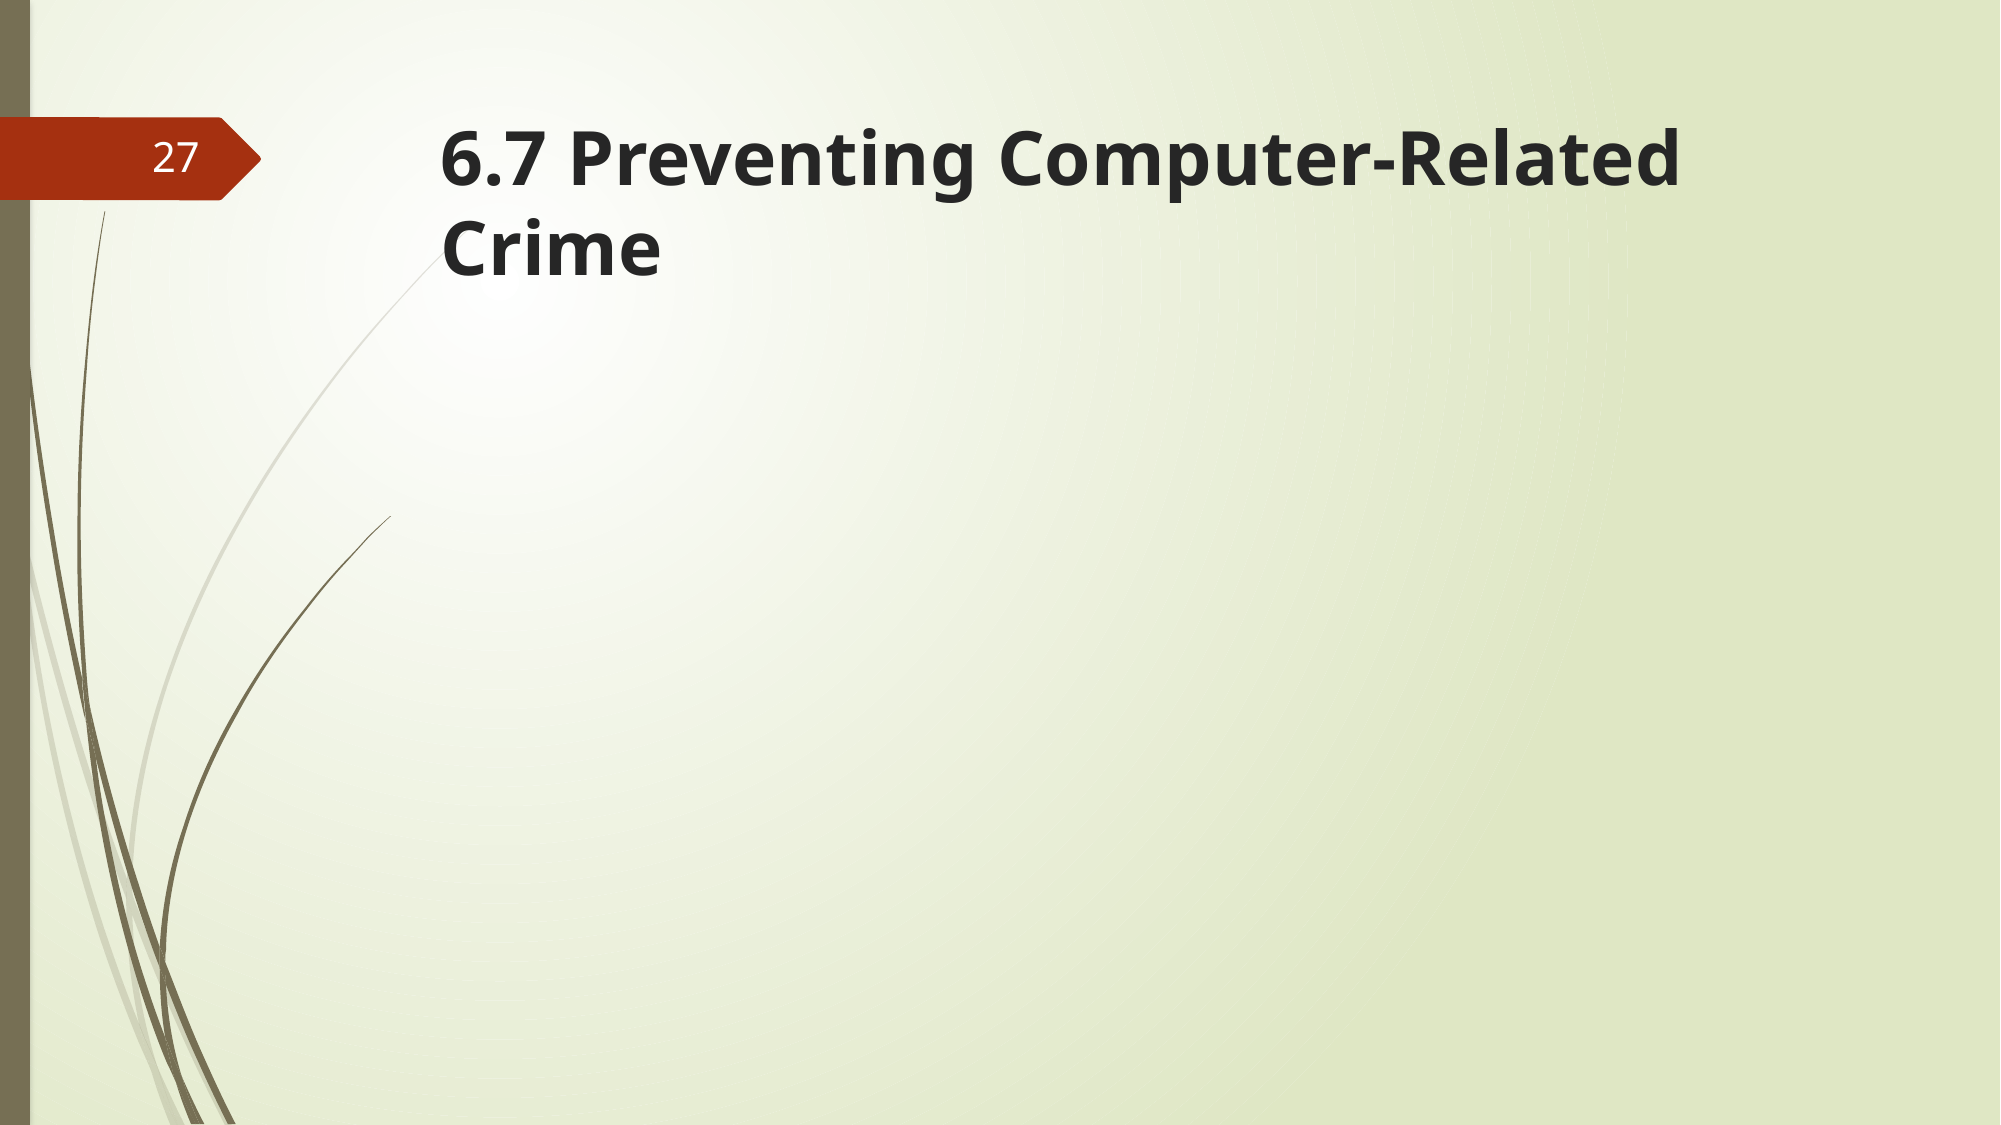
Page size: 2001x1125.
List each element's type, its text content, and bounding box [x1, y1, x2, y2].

slide_number 27 [87, 129, 216, 190]
title 6.7 Preventing Computer-Related Crime [425, 102, 1888, 313]
